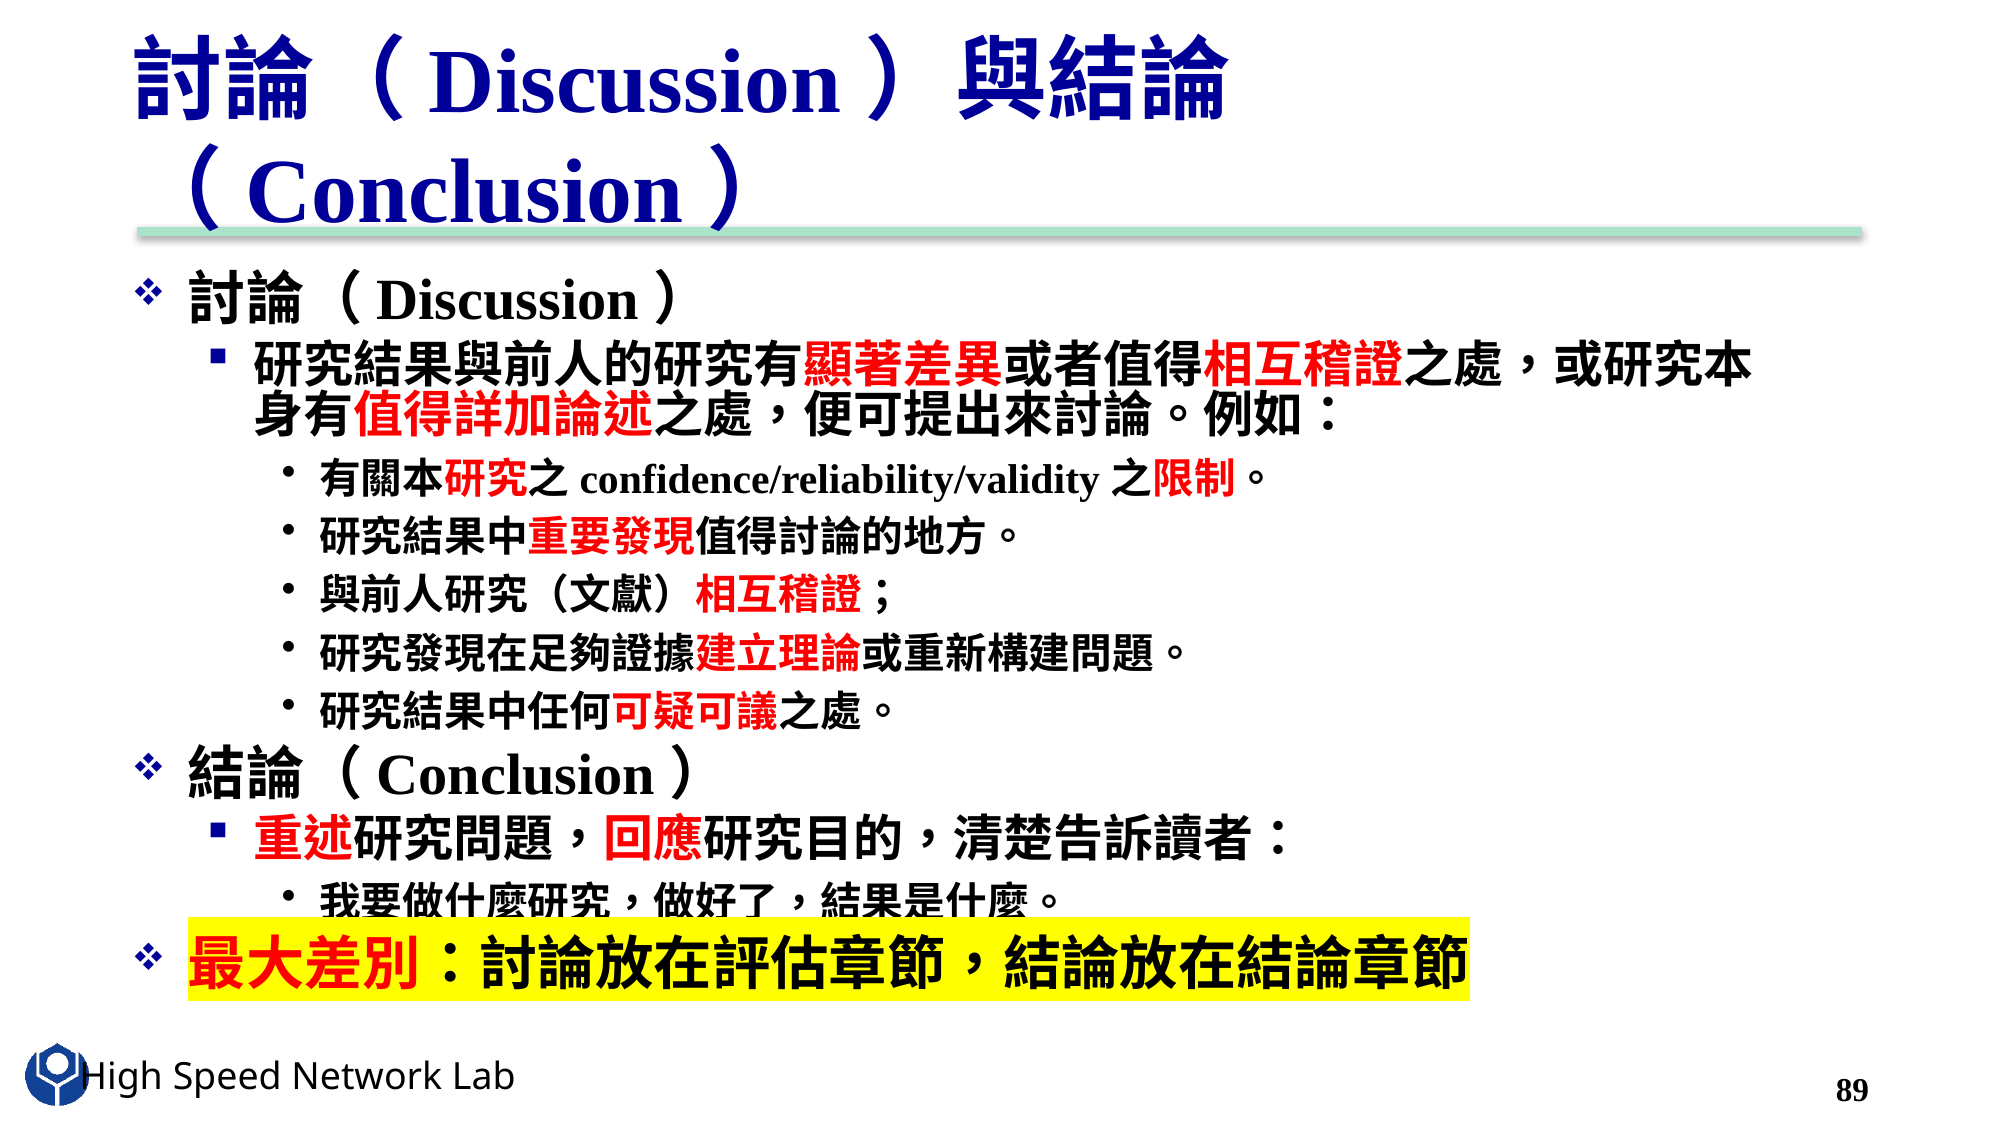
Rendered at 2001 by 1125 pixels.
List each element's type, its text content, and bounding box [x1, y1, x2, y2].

title 討論（Discussion）與結論（Conclusion） [116, 37, 1817, 225]
slide_number 89 [1820, 1059, 1969, 1106]
picture [25, 1043, 89, 1106]
list 討論（Discussion） 研究結果與前人的研究有顯著差異或者值得相互稽證之處，或研究本身有值得詳加論述之處，便可提出來討論。例如： 有關本研究之confidence/reliability/validity之限制。 研究結果中重要發現值得討論的地方。 與前人研究（文獻）相互稽證； 研究發現在足夠證據建立理論或重新構建問題。 研究結果中任何可疑可議之處。 結論（Conclusion） 重述研究問題，回應研究目的，清楚告訴讀者： 我要做什麼研究，做好了，結果是什麼。 最大差別：討論放在評估章節，結論放在結論章節 [116, 264, 1817, 1027]
